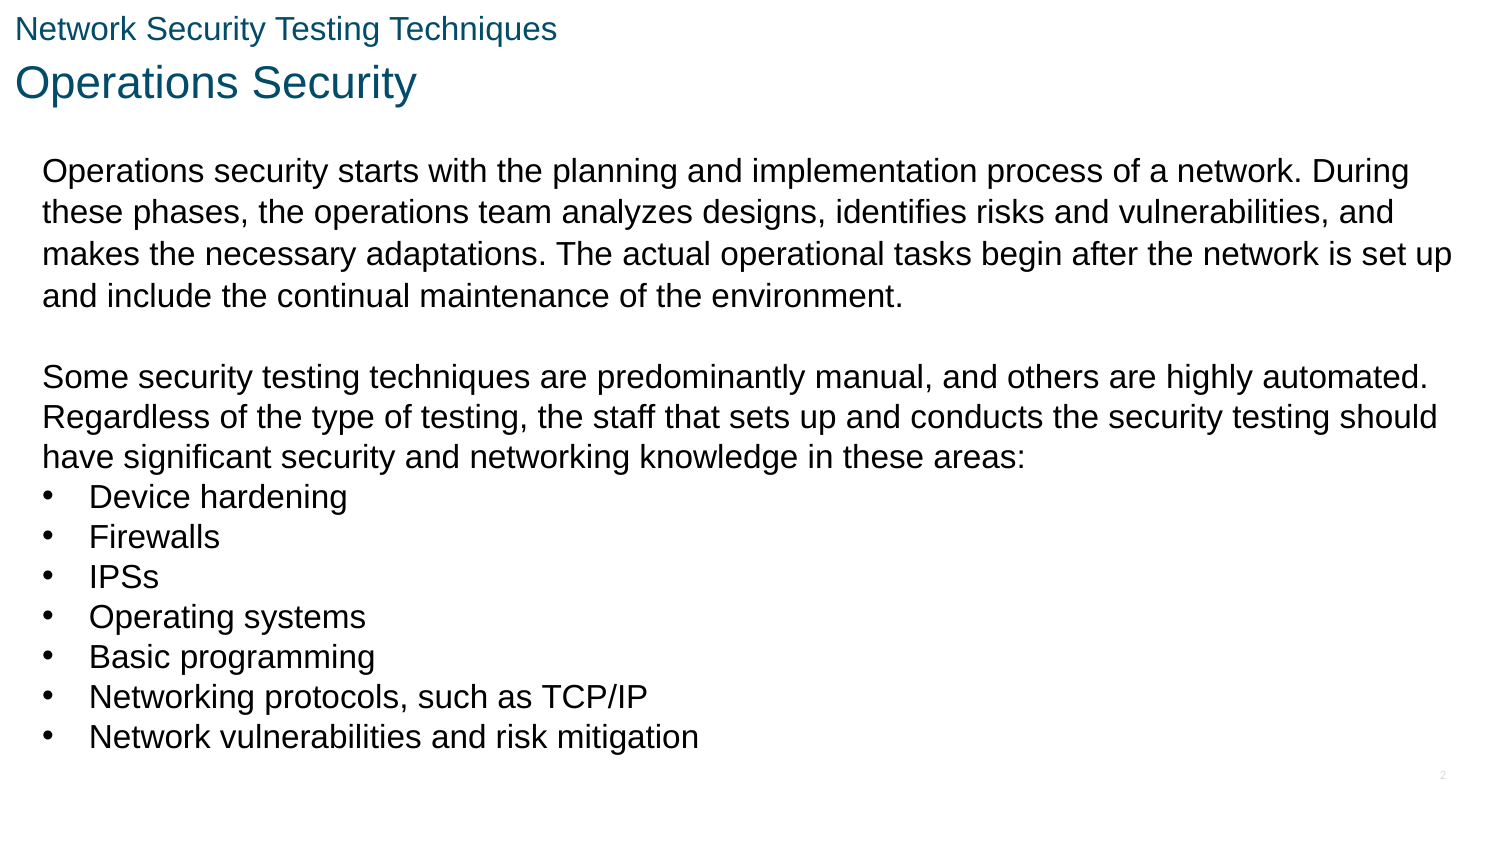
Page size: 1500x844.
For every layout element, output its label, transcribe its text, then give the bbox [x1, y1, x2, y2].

list Operations Security [0, 45, 1500, 195]
text_box Operations security starts with the planning and implementation process of a network. During these phases, the operations team analyzes designs, identifies risks and vulnerabilities, and makes the necessary adaptations. The actual operational tasks begin after the network is set up and include the continual maintenance of the environment. Some security testing techniques are predominantly manual, and others are highly automated. Regardless of the type of testing, the staff that sets up and conducts the security testing should have significant security and networking knowledge in these areas: Device hardening Firewalls IPSs Operating systems Basic programming Networking protocols, such as TCP/IP Network vulnerabilities and risk mitigation [27, 139, 1473, 562]
slide_number 2 [1425, 759, 1500, 797]
list Network Security Testing Techniques [0, 0, 1500, 45]
